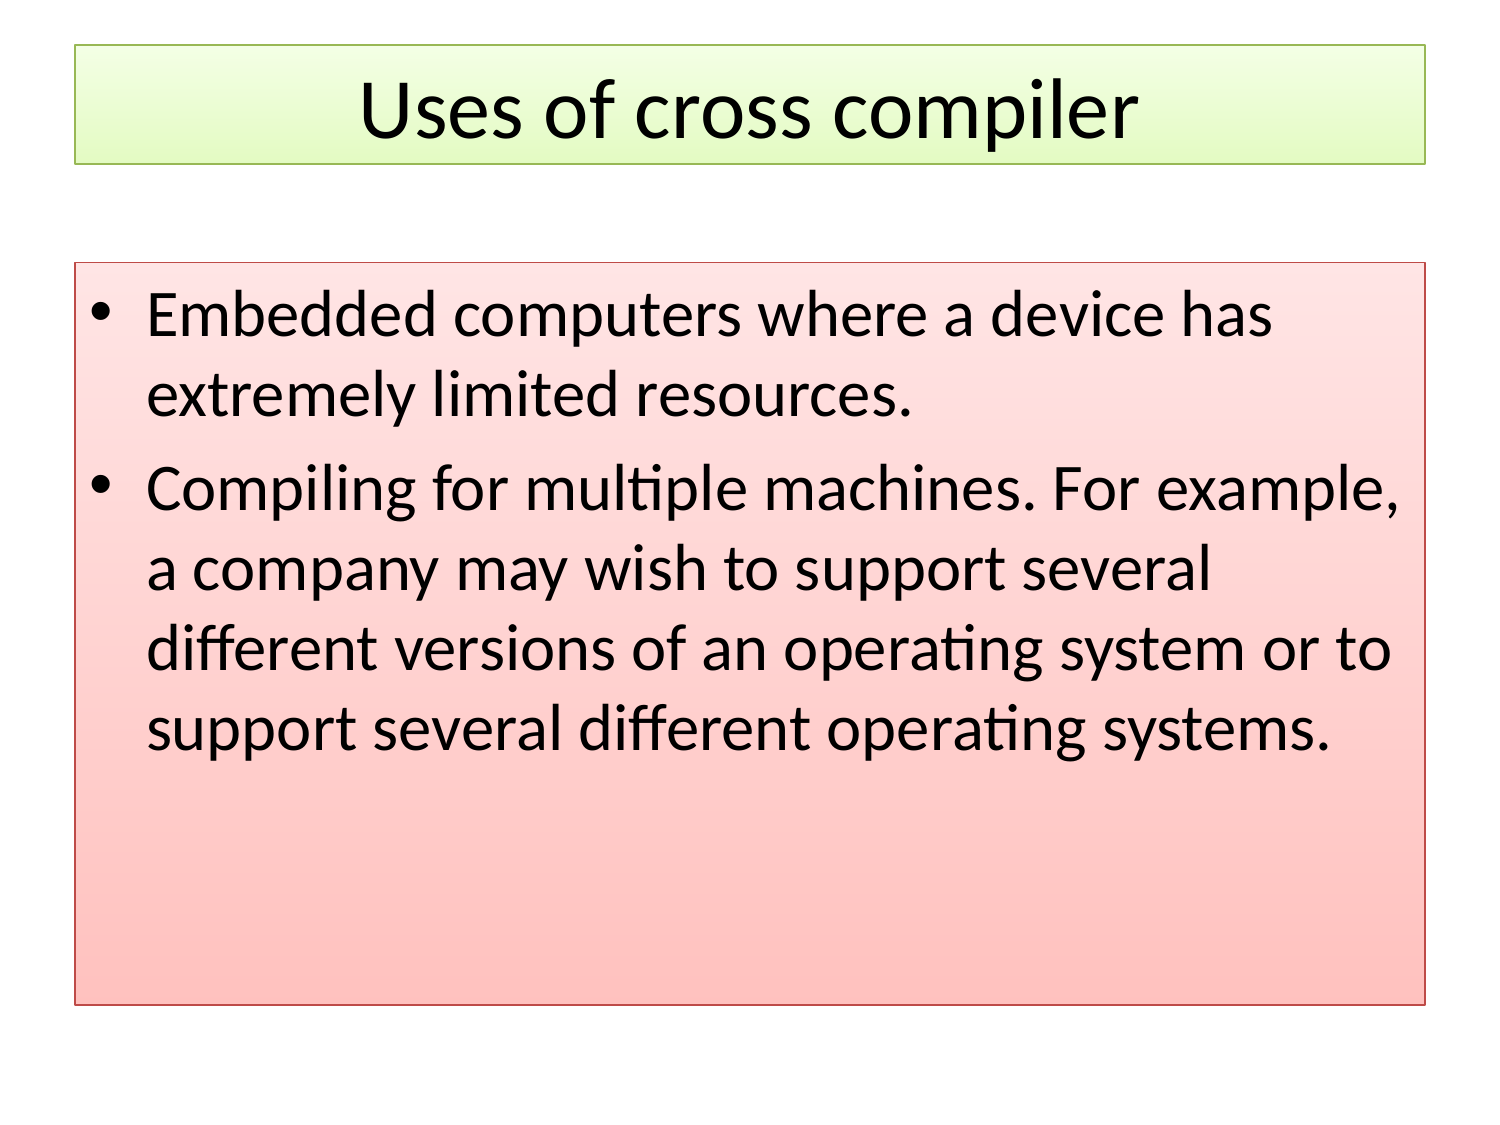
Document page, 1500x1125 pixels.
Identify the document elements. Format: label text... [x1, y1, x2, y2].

text_box Uses of cross compiler [75, 45, 1425, 164]
text_box Embedded computers where a device has extremely limited resources. Compiling for multiple machines. For example, a company may wish to support several different versions of an operating system or to support several different operating systems. [75, 262, 1425, 1005]
